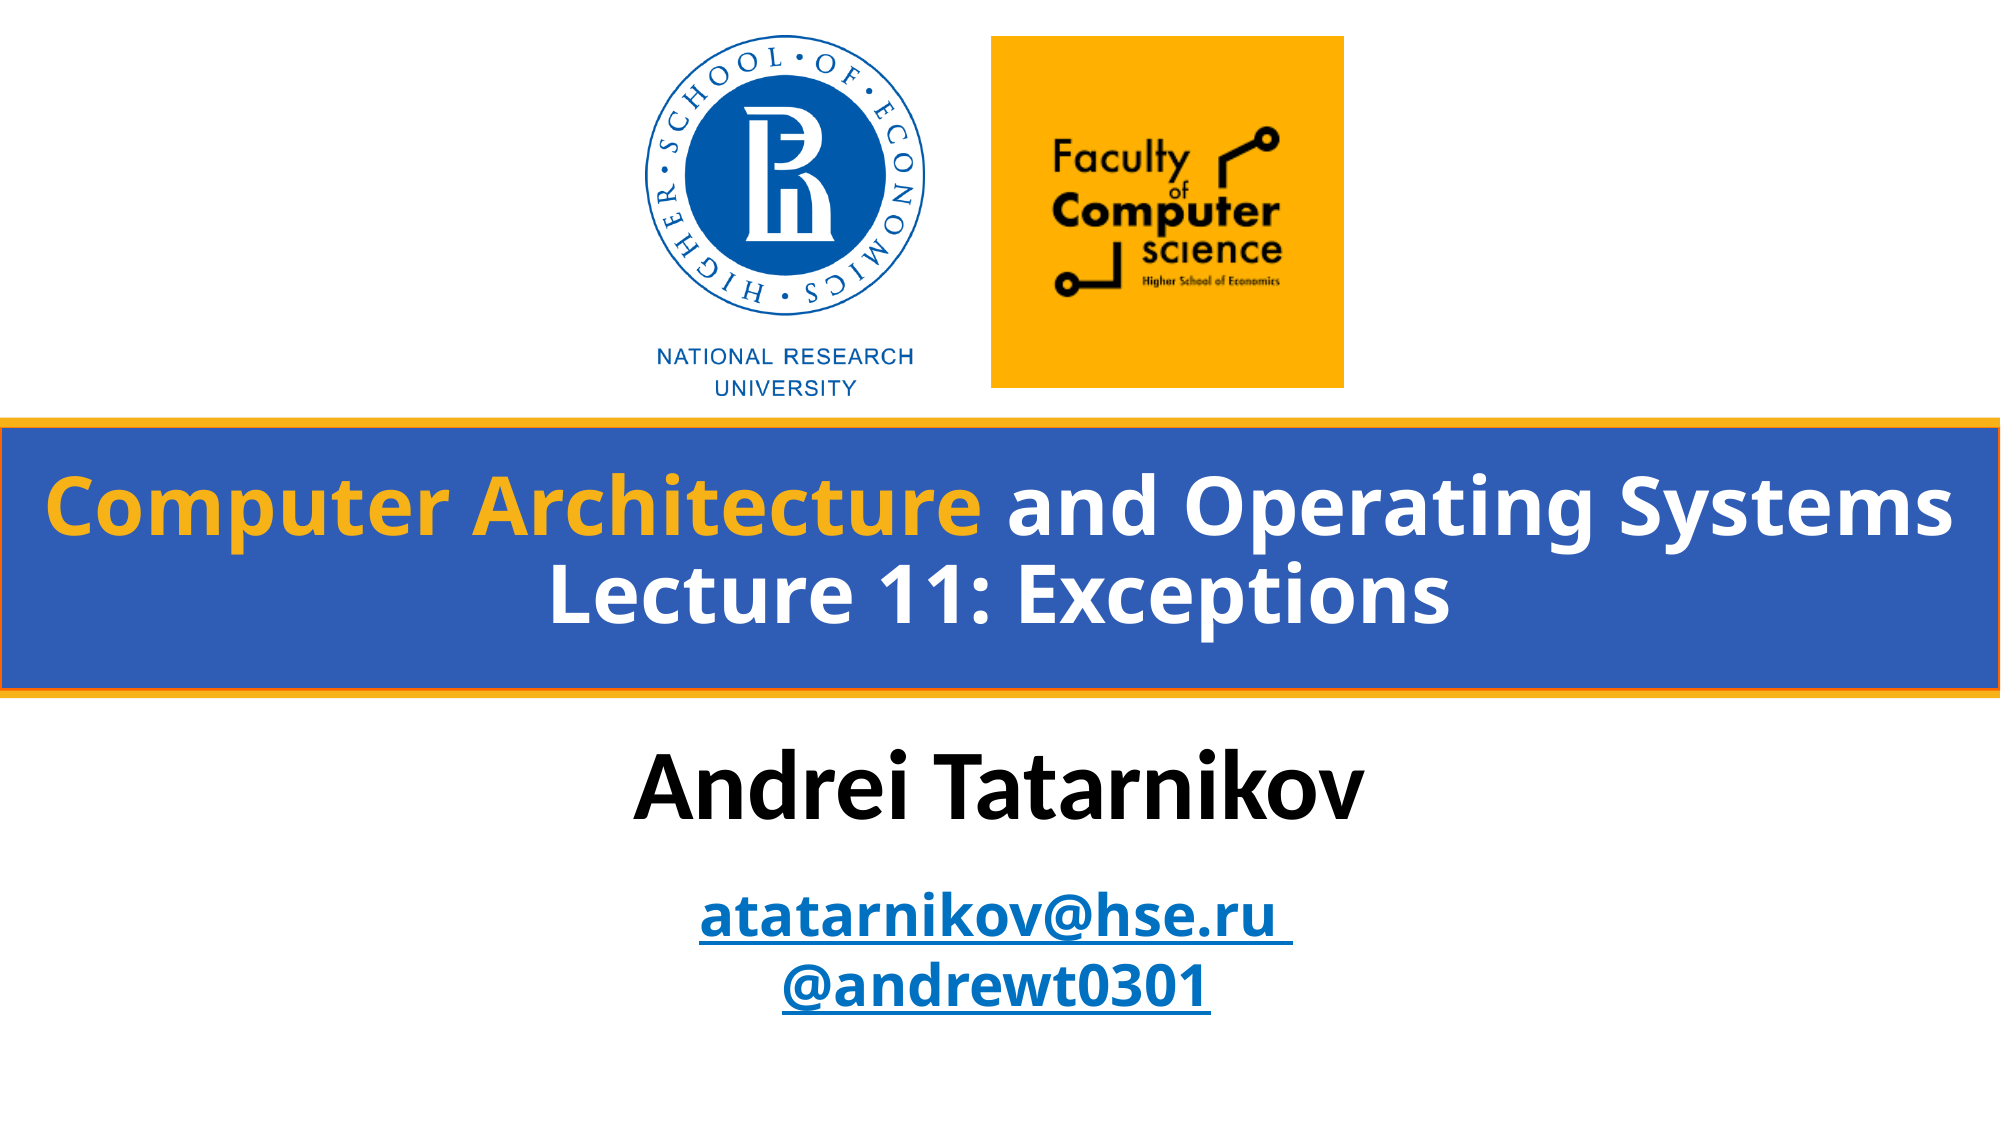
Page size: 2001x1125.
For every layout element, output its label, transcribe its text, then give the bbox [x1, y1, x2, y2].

subtitle Andrei Tatarnikov [0, 725, 2000, 820]
title Computer Architecture and Operating Systems Lecture 11: Exceptions [0, 426, 2000, 680]
text_box atatarnikov@hse.ru @andrewt0301 [0, 870, 2000, 1025]
picture [645, 35, 925, 396]
picture [991, 36, 1344, 388]
